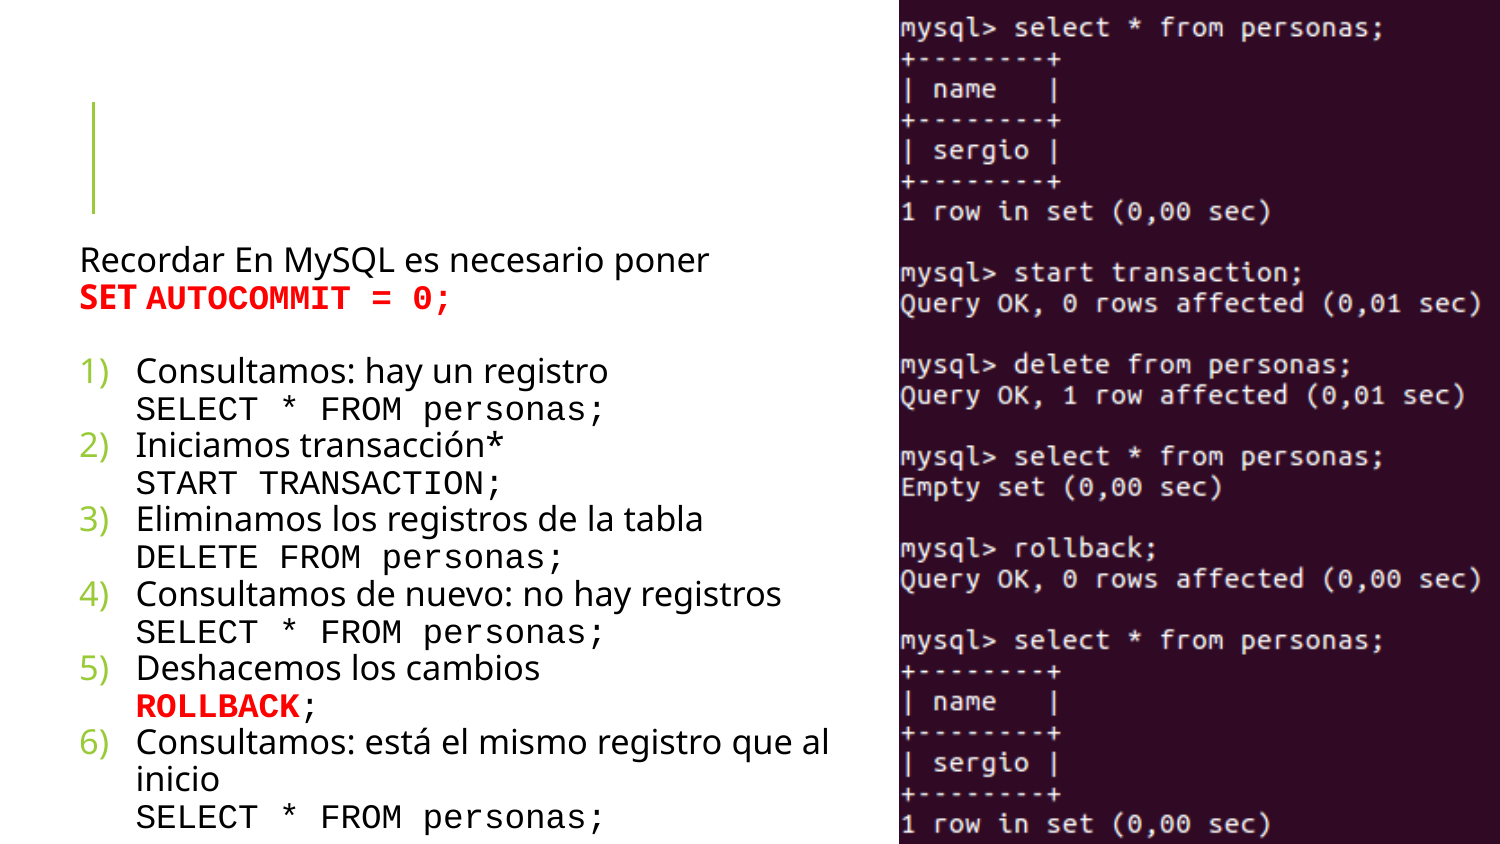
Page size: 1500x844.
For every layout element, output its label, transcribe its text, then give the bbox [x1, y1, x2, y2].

list Recordar En MySQL es necesario poner SET AUTOCOMMIT = 0; Consultamos: hay un registro SELECT * FROM personas; Iniciamos transacción* START TRANSACTION; Eliminamos los registros de la tabla DELETE FROM personas; Consultamos de nuevo: no hay registros SELECT * FROM personas; Deshacemos los cambios ROLLBACK; Consultamos: está el mismo registro que al inicio SELECT * FROM personas; [45, 227, 870, 821]
picture [898, 0, 1500, 844]
